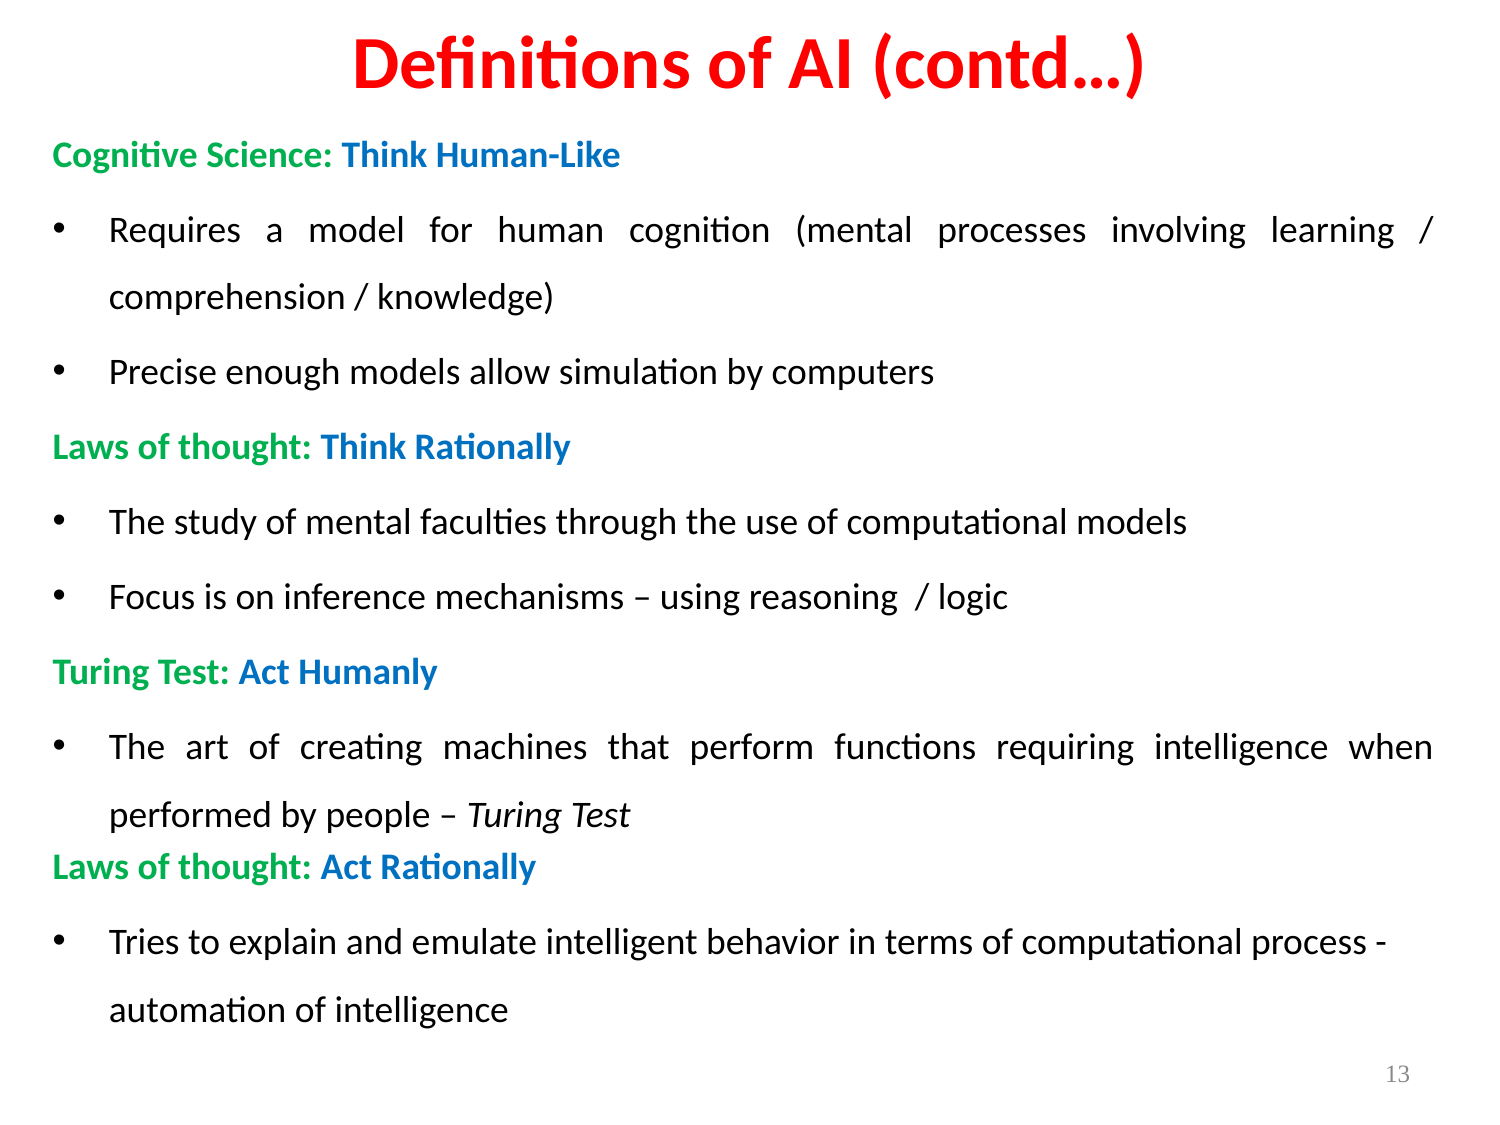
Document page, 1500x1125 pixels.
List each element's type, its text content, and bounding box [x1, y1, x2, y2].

list Cognitive Science: Think Human-Like Requires a model for human cognition (mental processes involving learning / comprehension / knowledge) Precise enough models allow simulation by computers Laws of thought: Think Rationally The study of mental faculties through the use of computational models Focus is on inference mechanisms – using reasoning / logic Turing Test: Act Humanly The art of creating machines that perform functions requiring intelligence when performed by people – Turing Test Laws of thought: Act Rationally Tries to explain and emulate intelligent behavior in terms of computational process - automation of intelligence [37, 99, 1450, 843]
text_box ‹#› [1074, 1042, 1425, 1103]
title Definitions of AI (contd…) [75, 24, 1425, 93]
